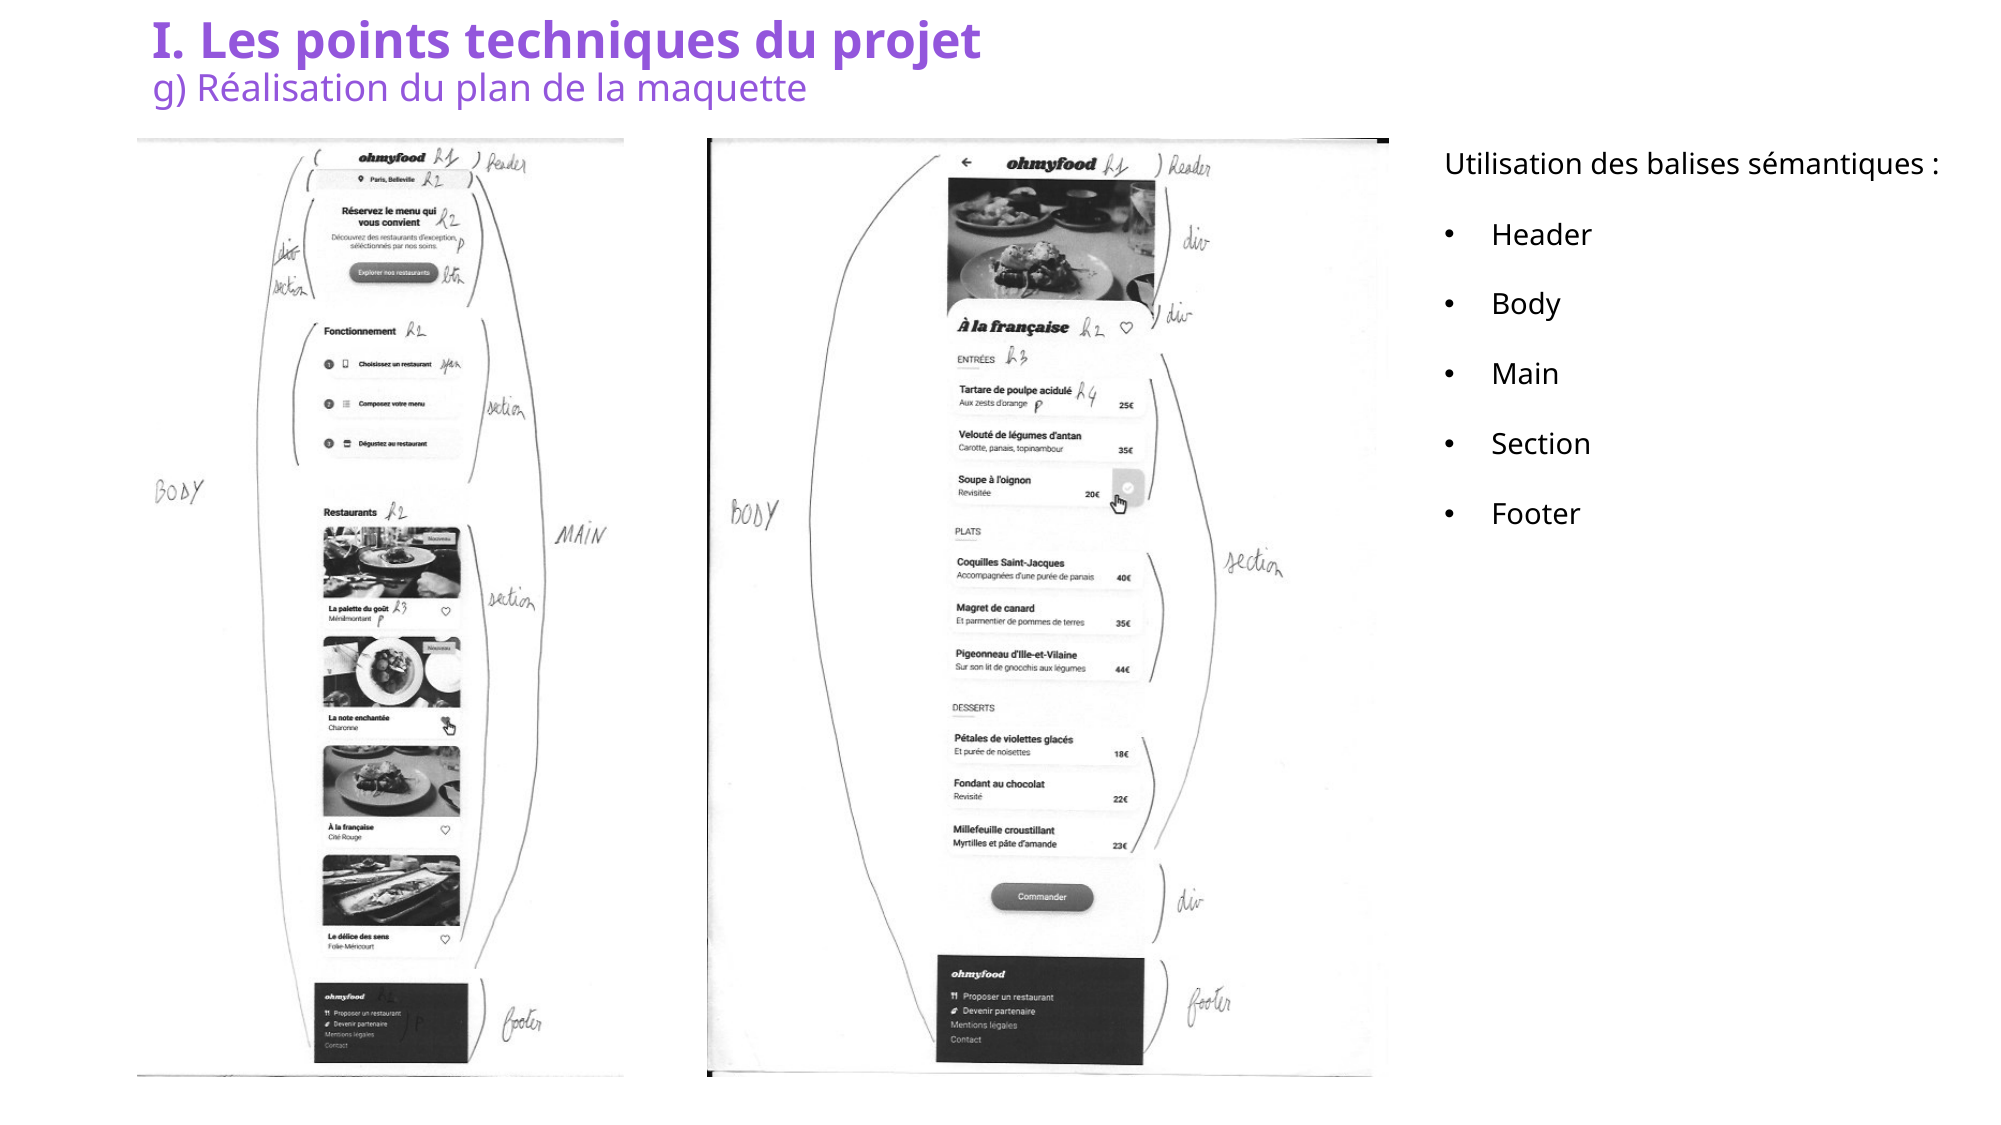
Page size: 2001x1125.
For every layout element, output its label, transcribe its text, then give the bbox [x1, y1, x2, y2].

text_box Utilisation des balises sémantiques : Header Body Main Section Footer [1429, 138, 2000, 538]
title I. Les points techniques du projet g) Réalisation du plan de la maquette [137, 0, 1863, 172]
picture [707, 138, 1389, 1077]
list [137, 138, 624, 1078]
